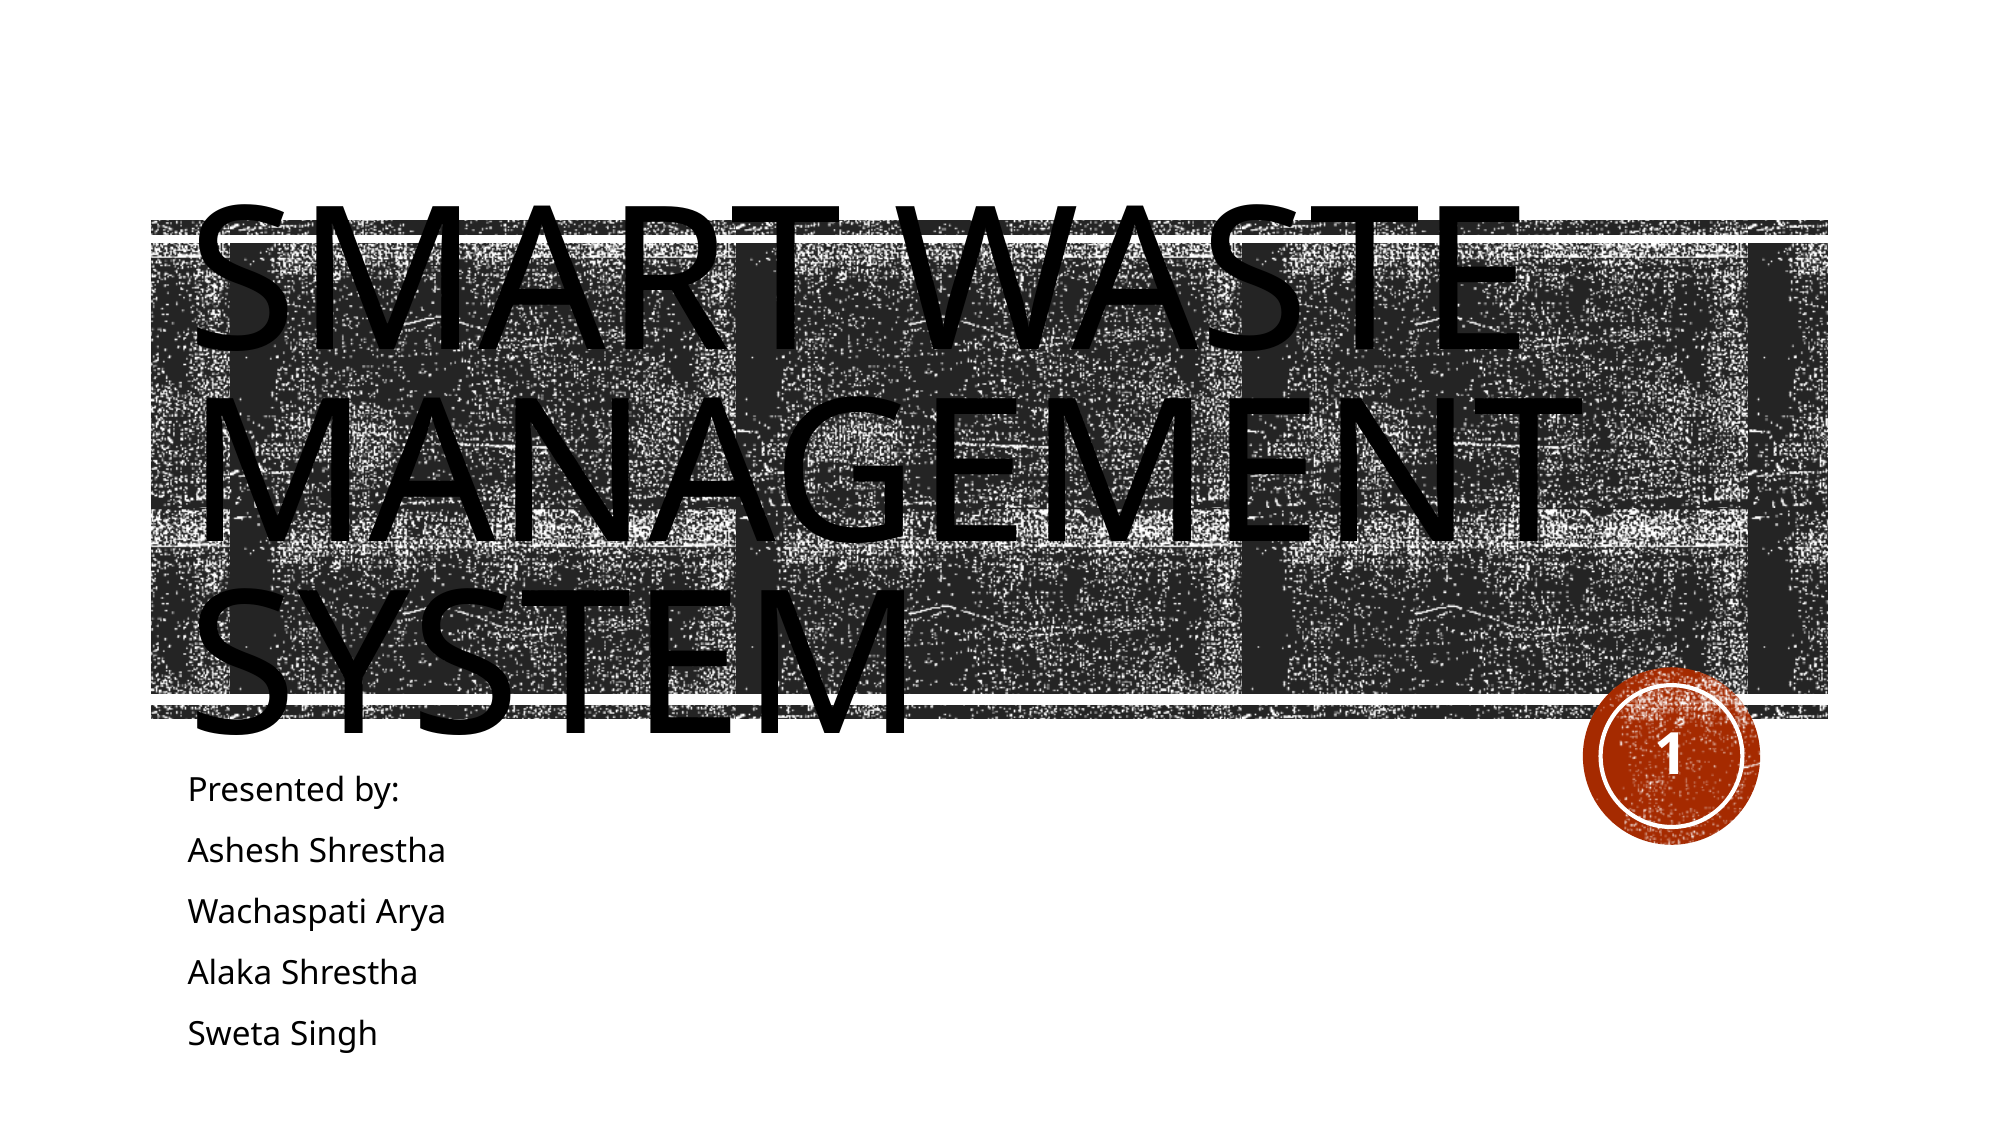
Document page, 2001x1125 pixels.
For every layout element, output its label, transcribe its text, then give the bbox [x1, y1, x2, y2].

title Smart Waste Management System [172, 234, 1808, 733]
slide_number 1 [1573, 703, 1770, 809]
subtitle Presented by: Ashesh Shrestha Wachaspati Arya Alaka Shrestha Sweta Singh [172, 765, 1467, 941]
